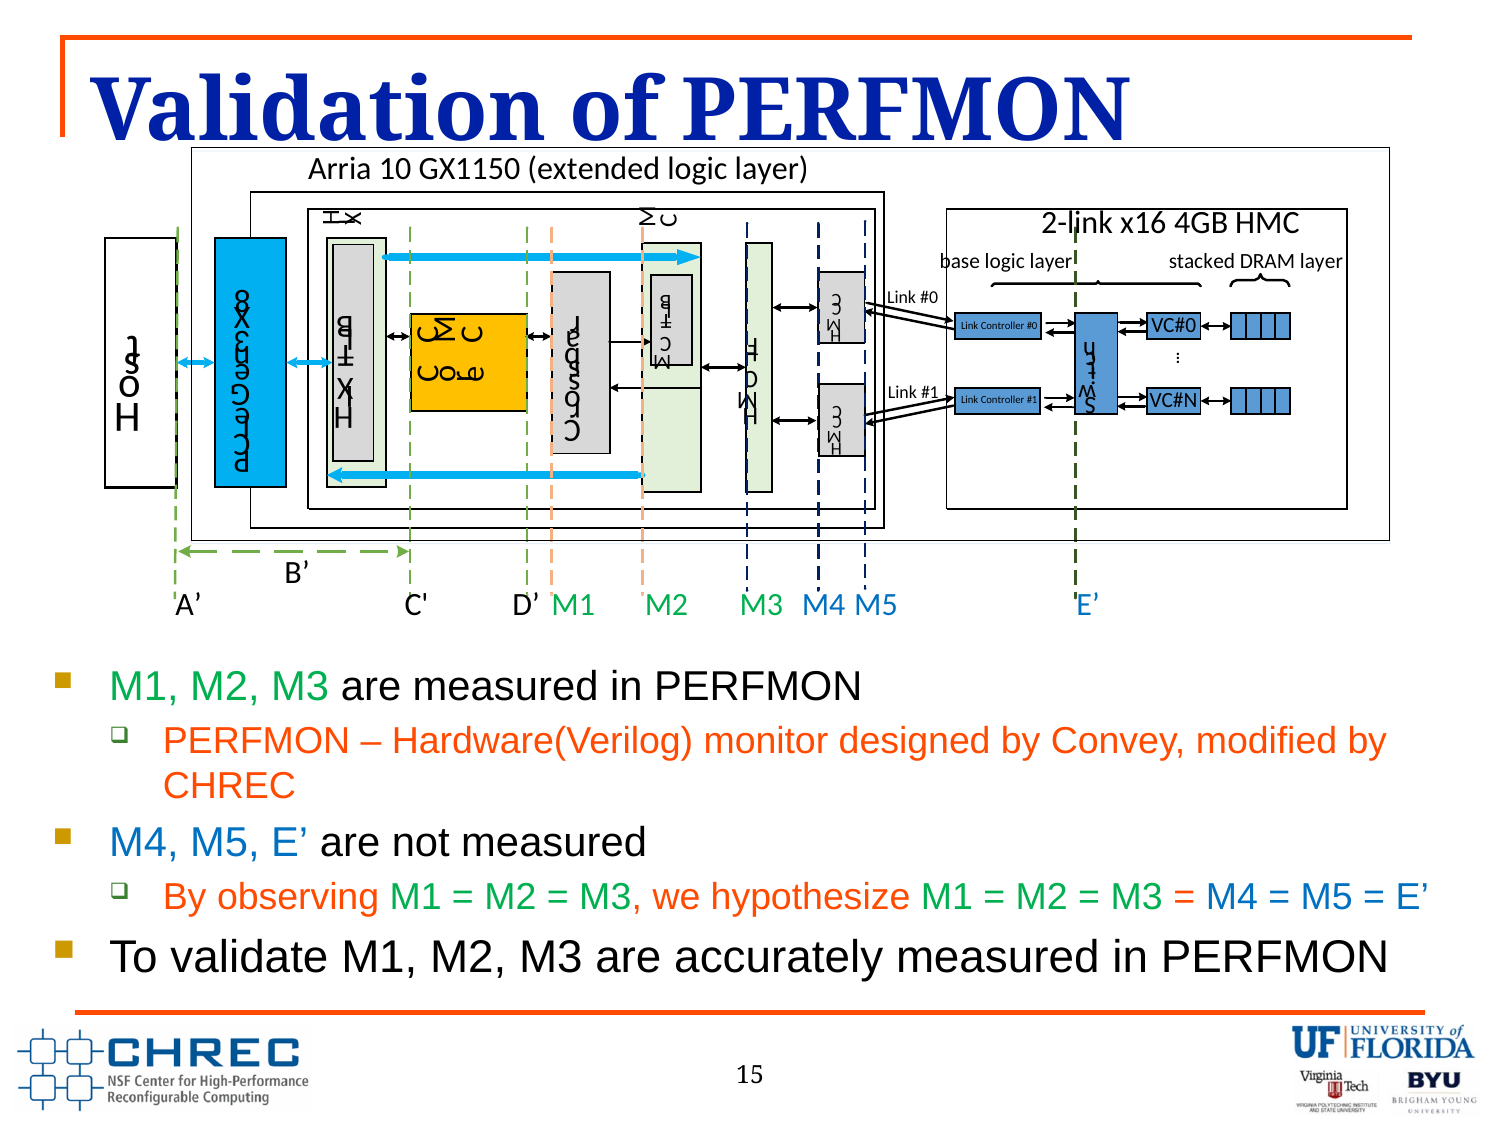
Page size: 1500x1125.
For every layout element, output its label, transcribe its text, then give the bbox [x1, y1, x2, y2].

list M1, M2, M3 are measured in PERFMON PERFMON – Hardware(Verilog) monitor designed by Convey, modified by CHREC M4, M5, E’ are not measured By observing M1 = M2 = M3, we hypothesize M1 = M2 = M3 = M4 = M5 = E’ To validate M1, M2, M3 are accurately measured in PERFMON [37, 650, 1463, 1006]
slide_number 15 [599, 1024, 901, 1101]
picture [101, 138, 1399, 652]
title Validation of PERFMON [74, 45, 1426, 201]
picture [12, 1026, 313, 1112]
picture [1287, 1021, 1485, 1117]
